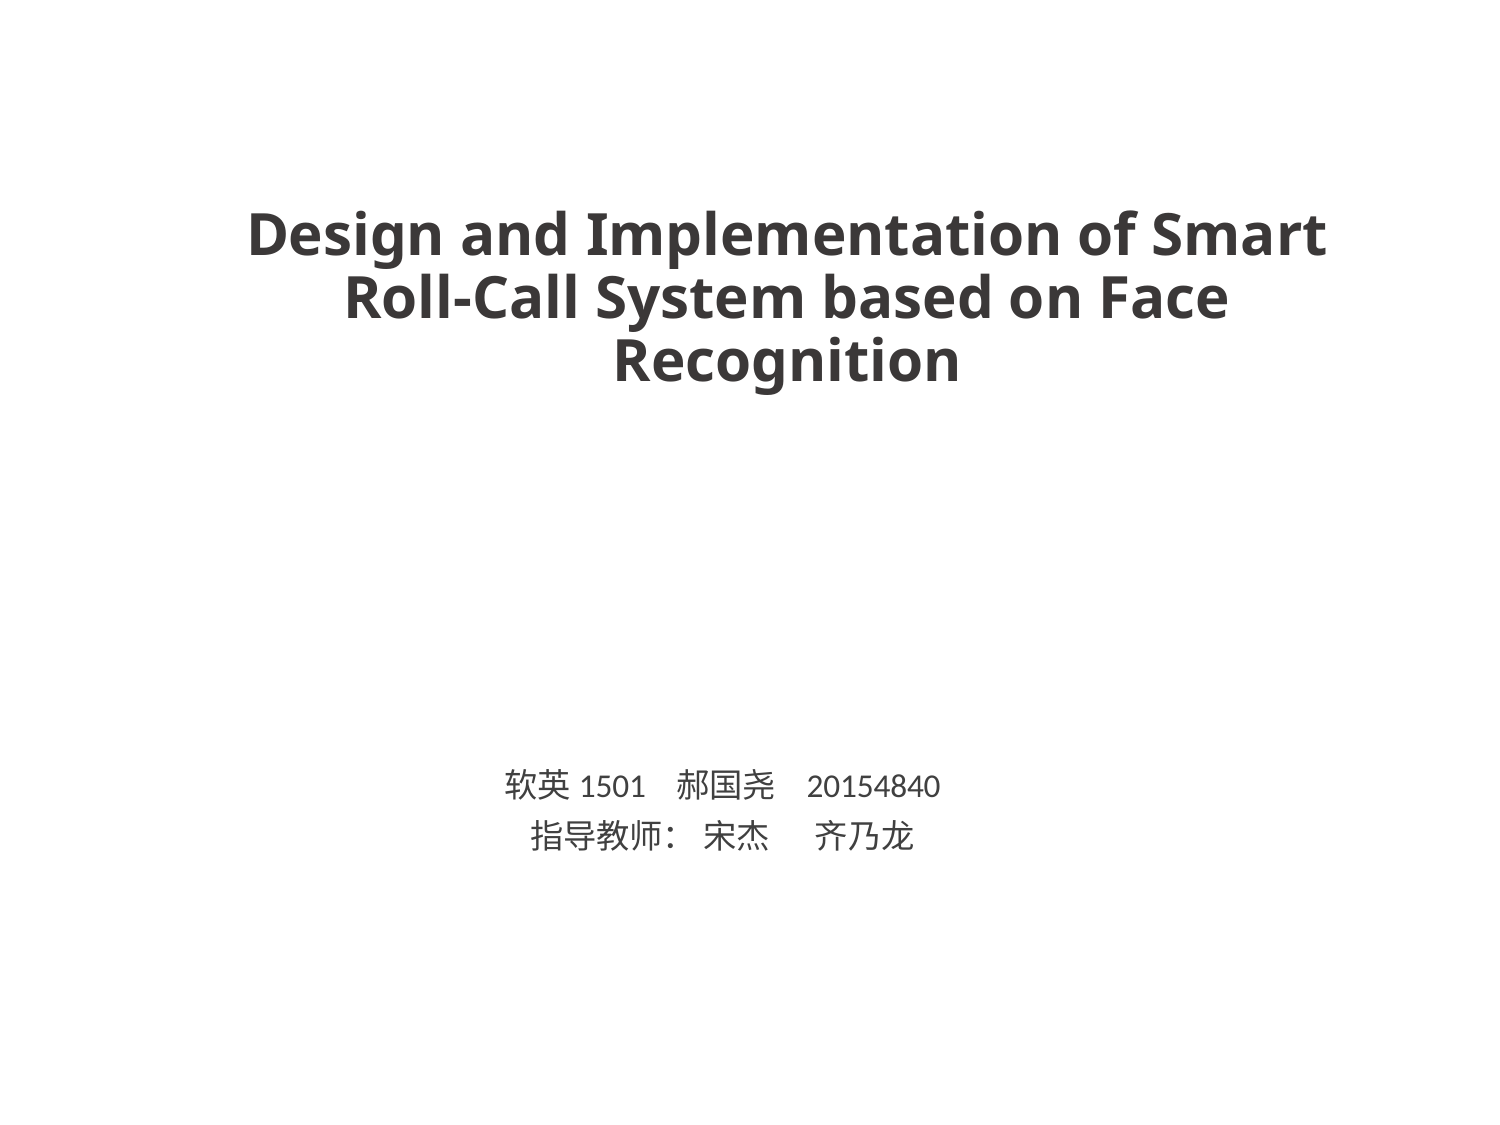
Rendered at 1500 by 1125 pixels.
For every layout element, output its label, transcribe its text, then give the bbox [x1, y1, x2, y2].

title Design and Implementation of Smart Roll-Call System based on Face Recognition [199, 184, 1375, 472]
subtitle 软英1501 郝国尧 20154840 指导教师： 宋杰 齐乃龙 [160, 760, 1285, 1033]
